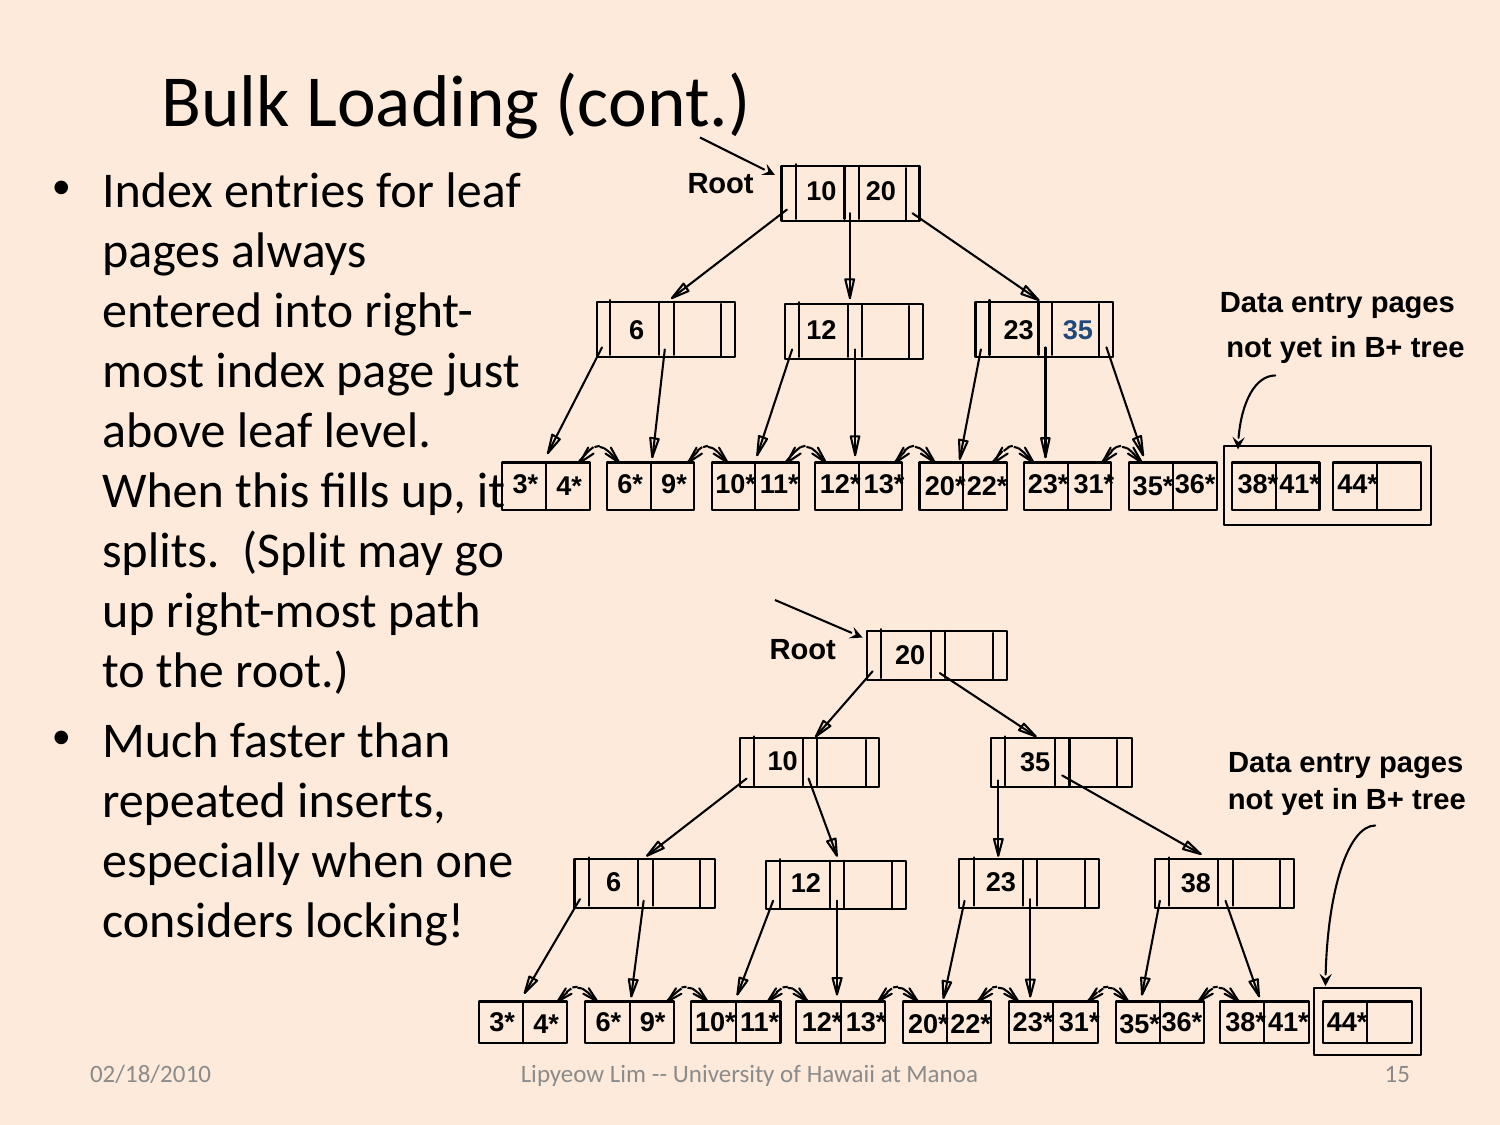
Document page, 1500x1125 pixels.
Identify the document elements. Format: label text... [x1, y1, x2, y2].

footer Lipyeow Lim -- University of Hawaii at Manoa [450, 1042, 1050, 1103]
title Bulk Loading (cont.) [74, 44, 838, 149]
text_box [474, 137, 1487, 1056]
list Index entries for leaf pages always entered into right-most index page just above leaf level. When this fills up, it splits. (Split may go up right-most path to the root.) Much faster than repeated inserts, especially when one considers locking! [37, 149, 469, 1038]
slide_number 15 [1074, 1064, 1425, 1103]
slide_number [75, 1042, 425, 1103]
